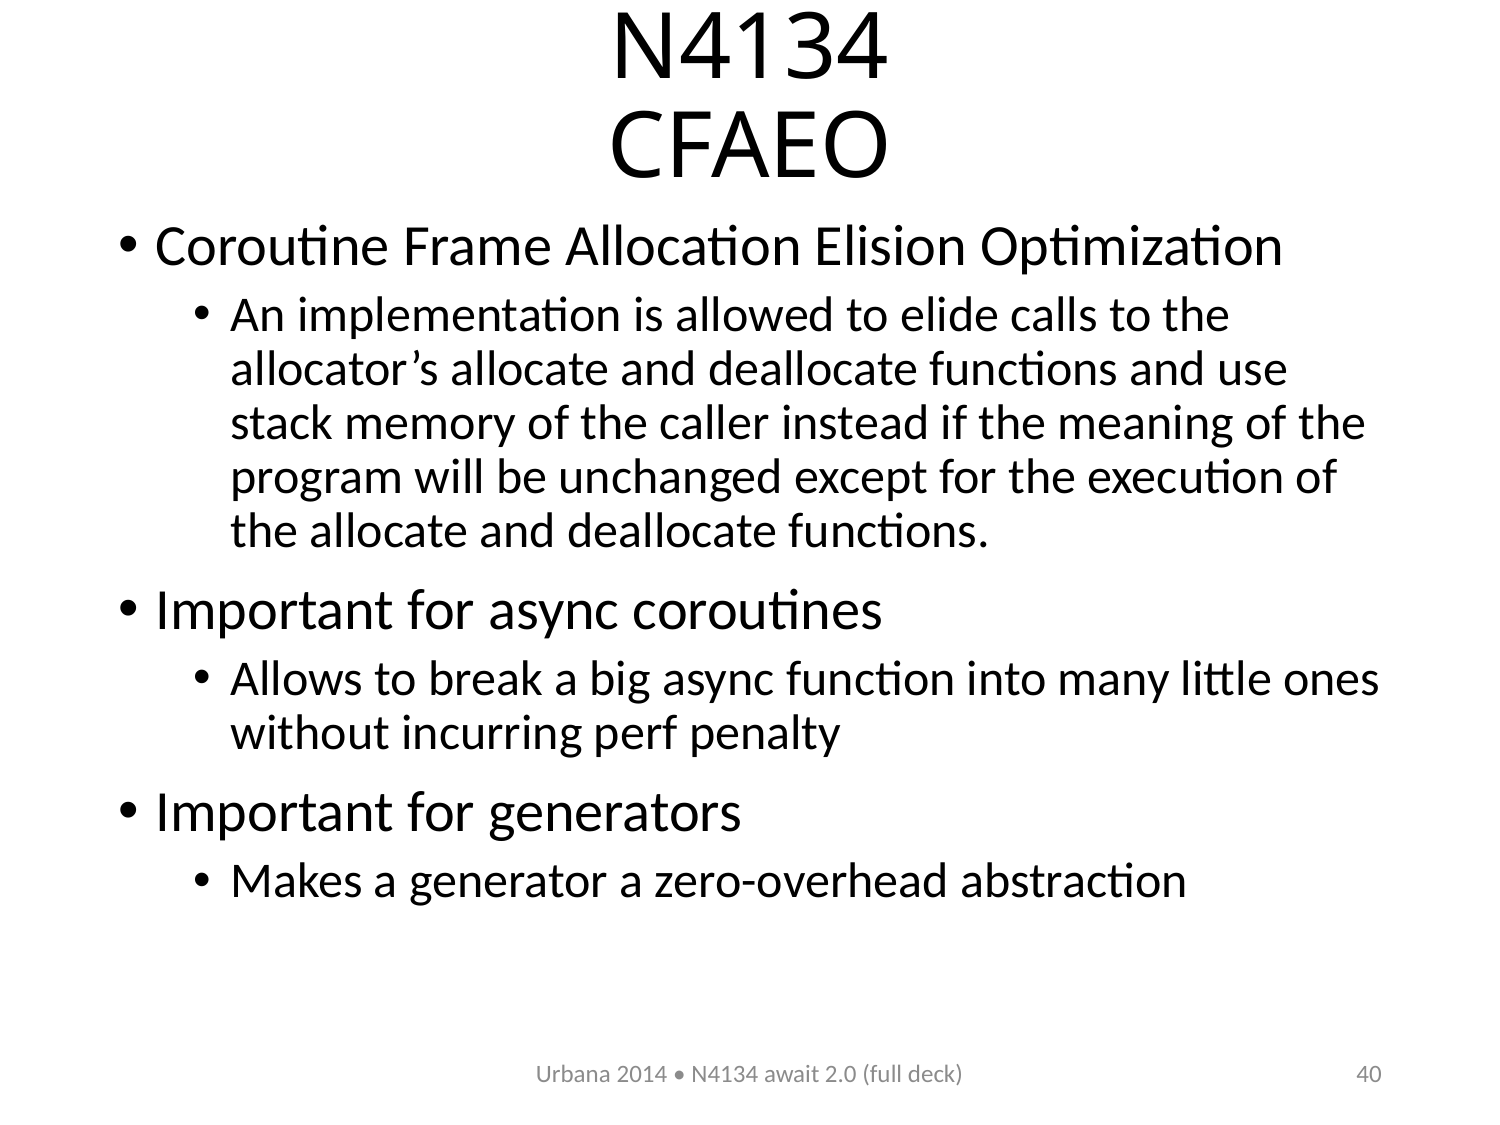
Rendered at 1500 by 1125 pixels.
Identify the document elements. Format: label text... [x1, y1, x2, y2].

slide_number 40 [1059, 1042, 1397, 1103]
footer Urbana 2014 • N4134 await 2.0 (full deck) [496, 1042, 1004, 1103]
title N4134 CFAEO [468, 0, 1032, 207]
list Coroutine Frame Allocation Elision Optimization An implementation is allowed to elide calls to the allocator’s allocate and deallocate functions and use stack memory of the caller instead if the meaning of the program will be unchanged except for the execution of the allocate and deallocate functions. Important for async coroutines Allows to break a big async function into many little ones without incurring perf penalty Important for generators Makes a generator a zero-overhead abstraction [103, 207, 1397, 922]
